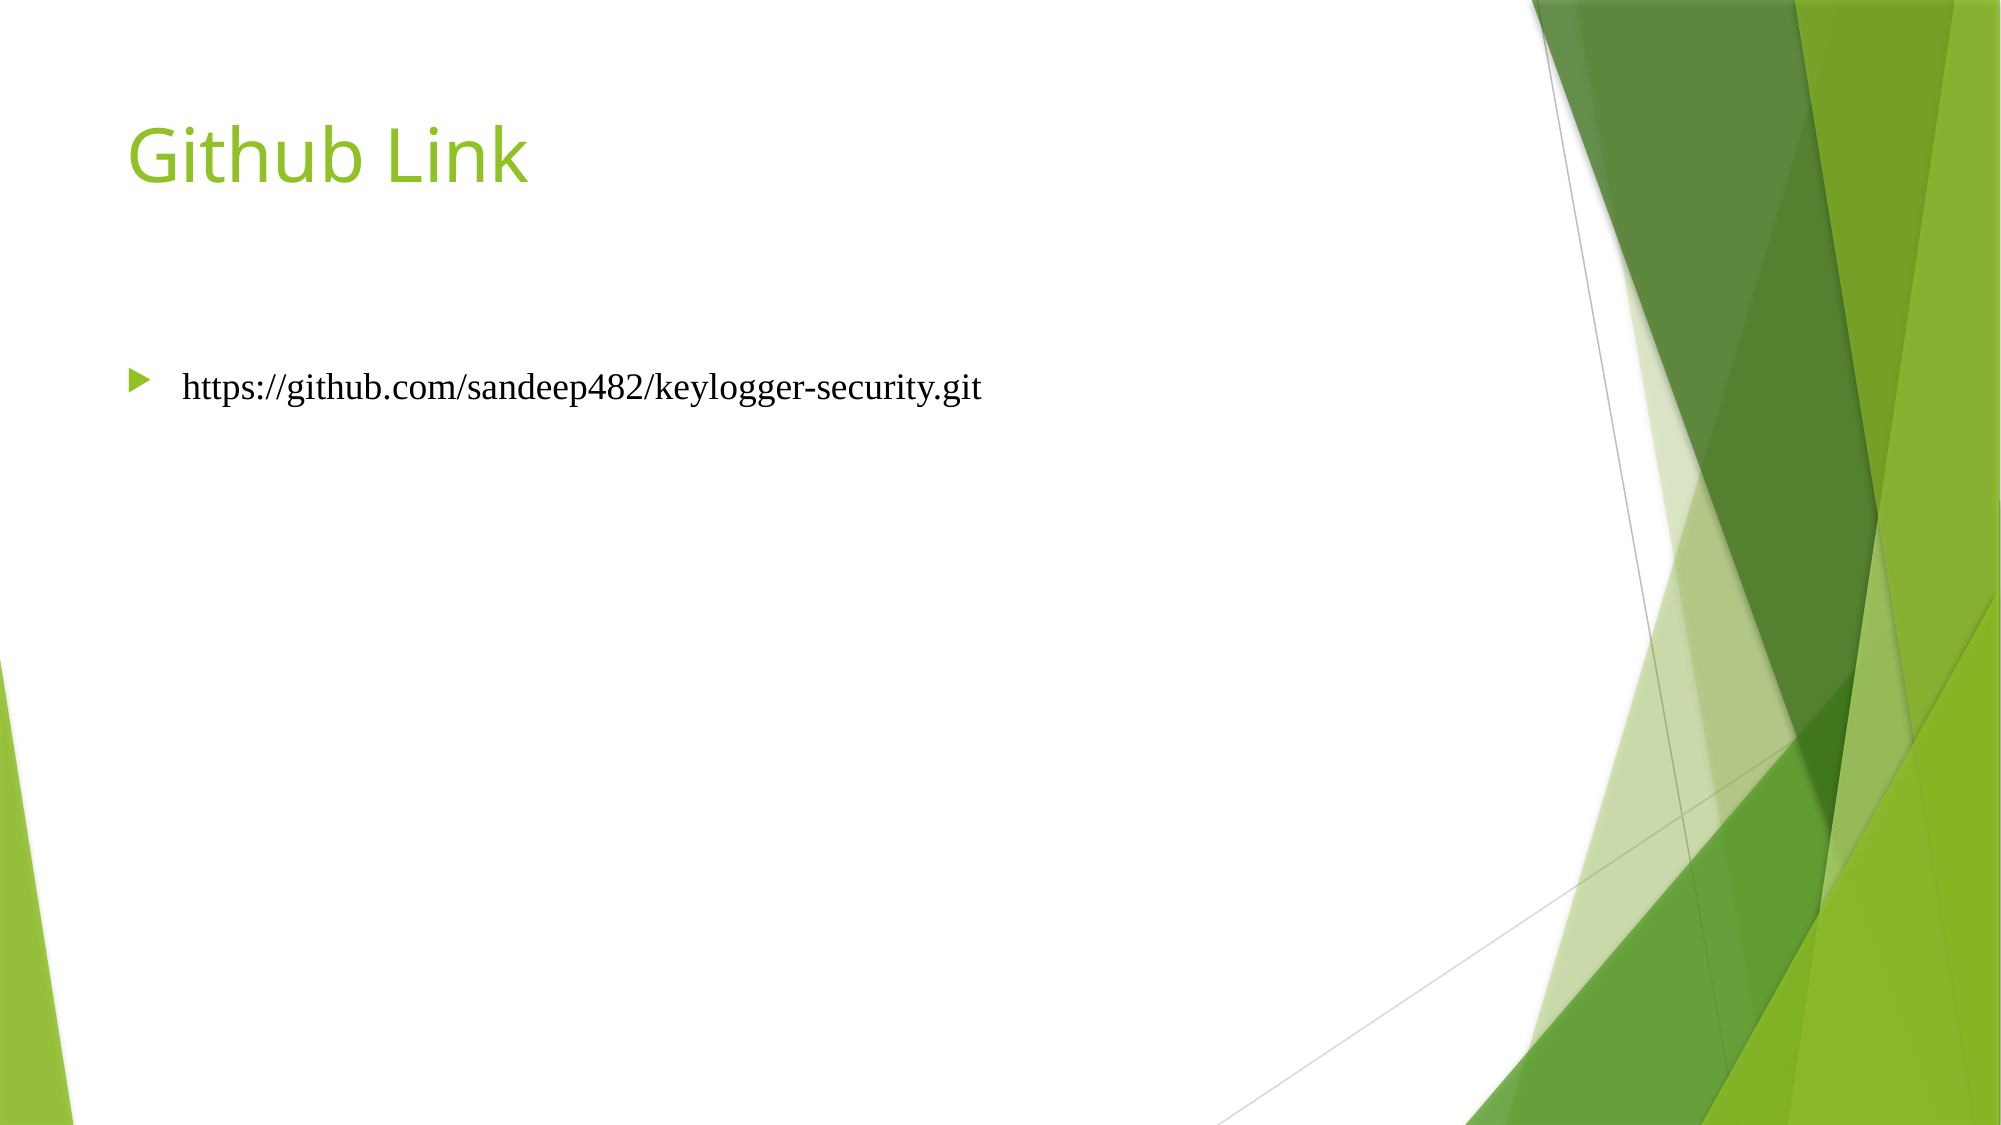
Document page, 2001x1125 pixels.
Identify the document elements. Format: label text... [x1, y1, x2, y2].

title Github Link [111, 99, 1522, 317]
list https://github.com/sandeep482/keylogger-security.git [111, 354, 1522, 523]
